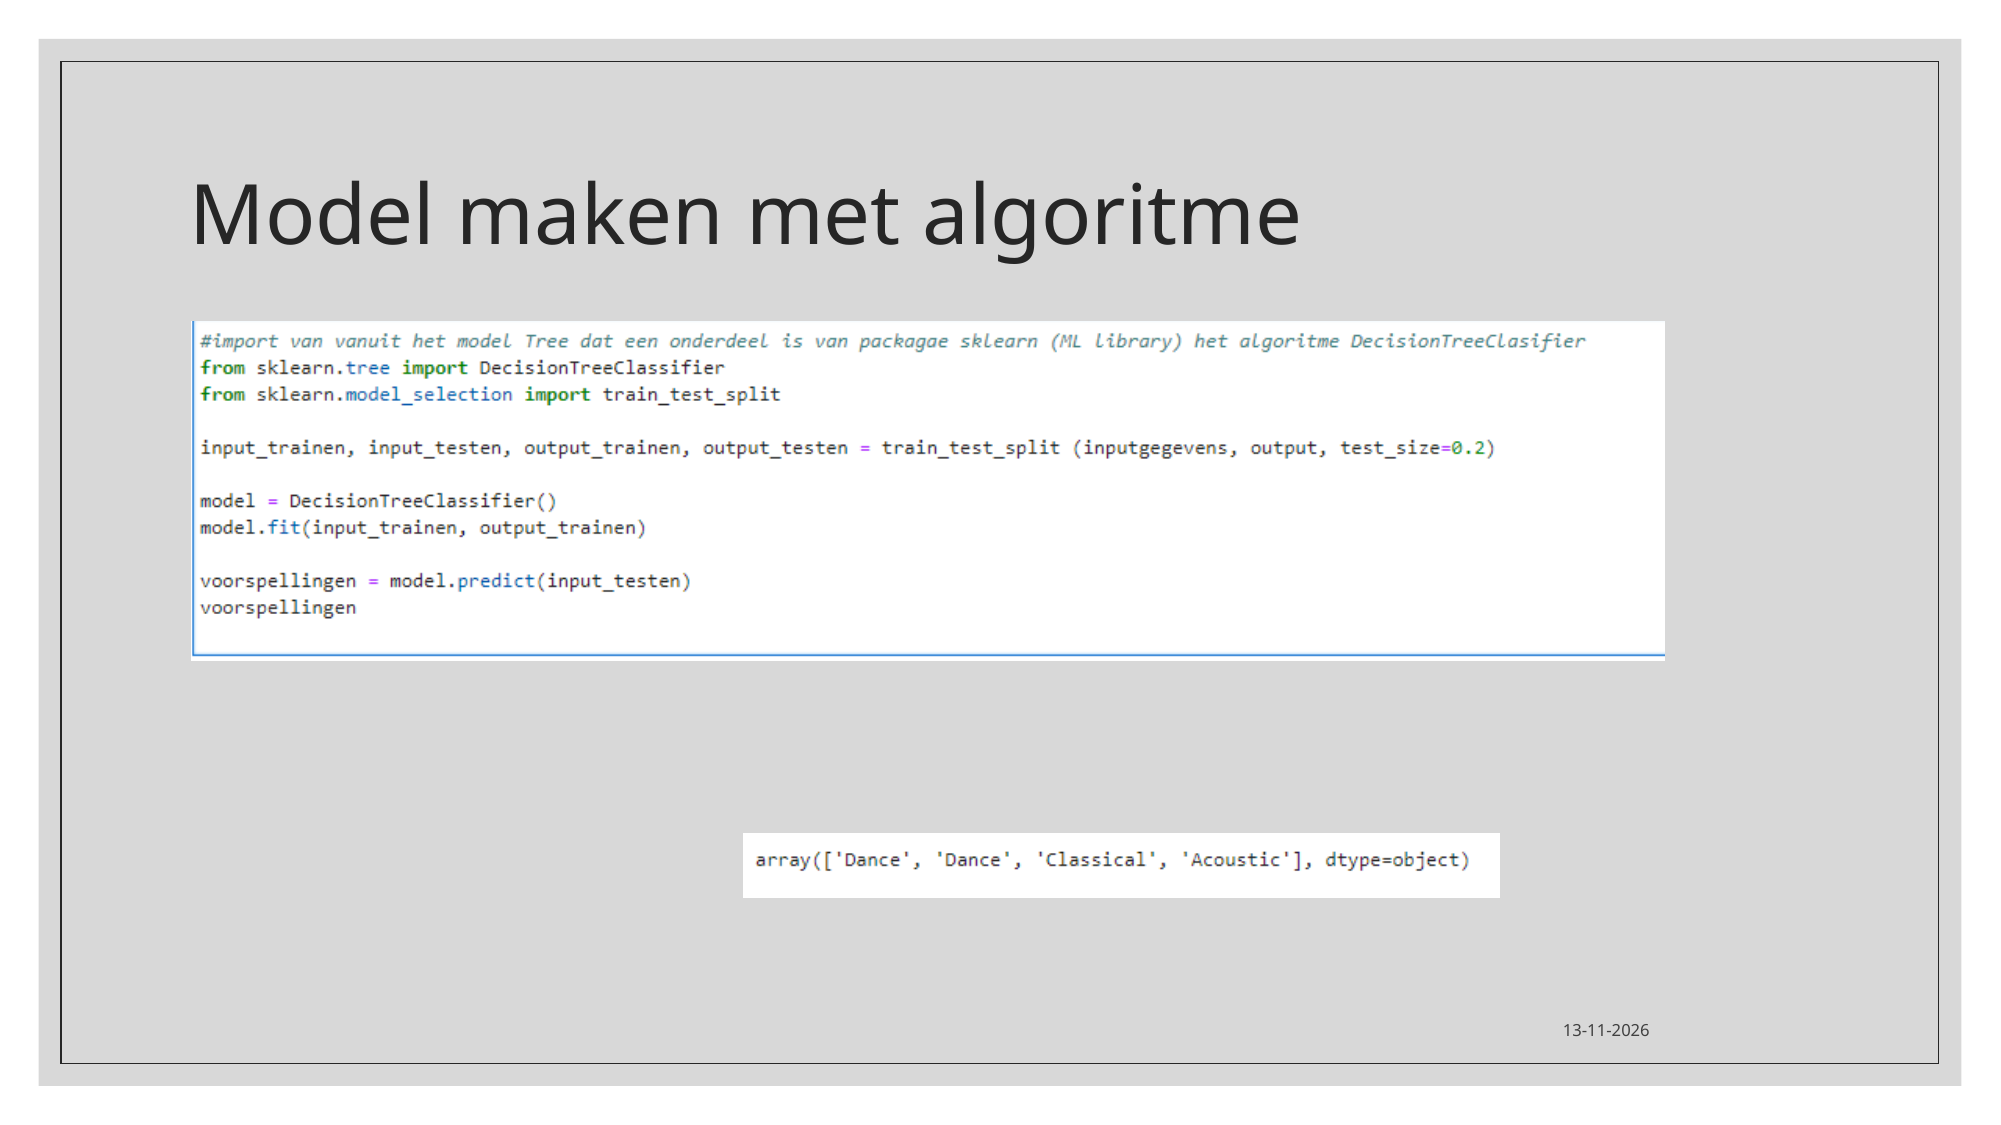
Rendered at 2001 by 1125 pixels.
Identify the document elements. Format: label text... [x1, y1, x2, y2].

picture [191, 320, 1665, 661]
title Model maken met algoritme [174, 105, 1825, 331]
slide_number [1190, 990, 1665, 1050]
picture [743, 833, 1500, 899]
